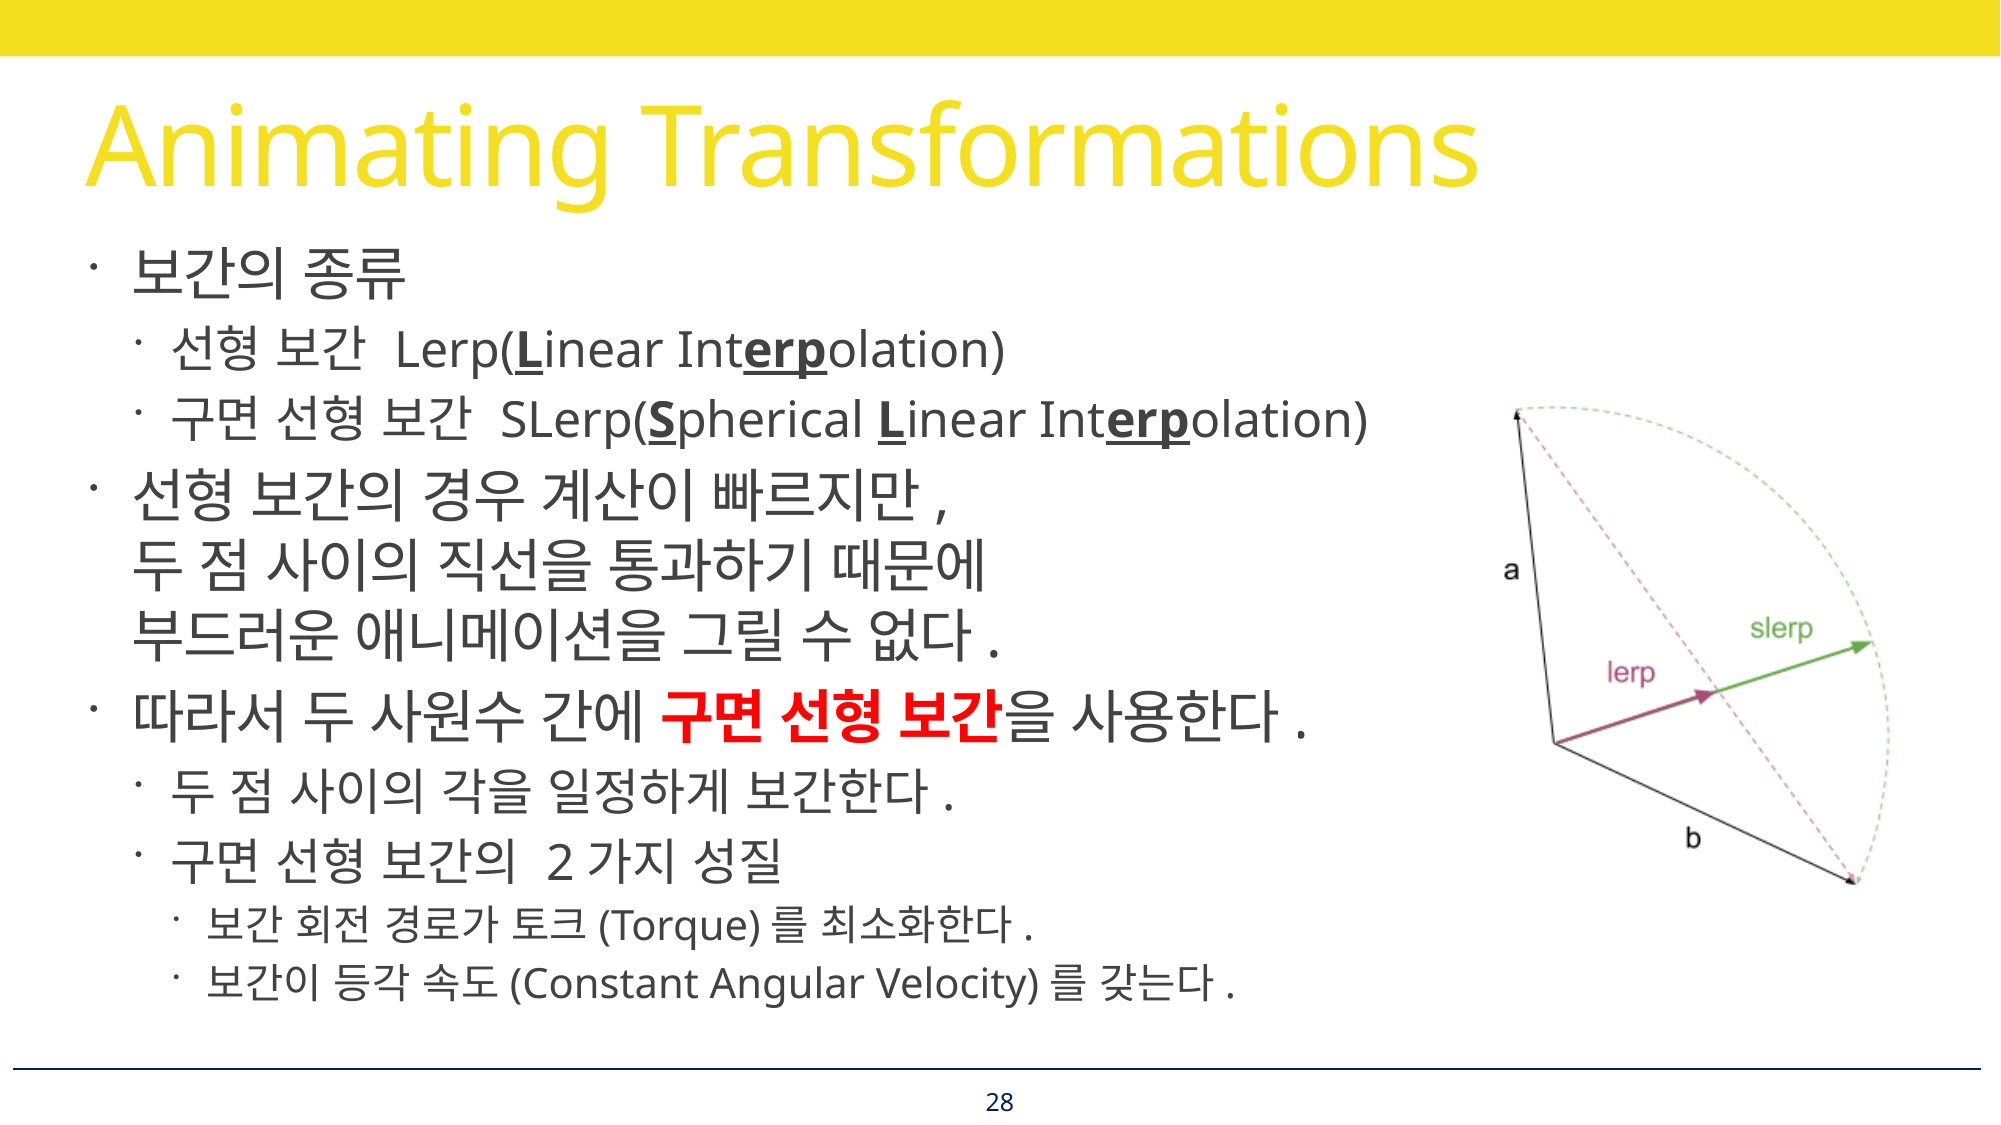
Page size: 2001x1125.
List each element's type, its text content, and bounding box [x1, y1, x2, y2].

list 보간의 종류 선형 보간 Lerp(Linear Interpolation) 구면 선형 보간 SLerp(Spherical Linear Interpolation) 선형 보간의 경우 계산이 빠르지만, 두 점 사이의 직선을 통과하기 때문에 부드러운 애니메이션을 그릴 수 없다. 따라서 두 사원수 간에 구면 선형 보간을 사용한다. 두 점 사이의 각을 일정하게 보간한다. 구면 선형 보간의 2가지 성질 보간 회전 경로가 토크(Torque)를 최소화한다. 보간이 등각 속도(Constant Angular Velocity)를 갖는다. [85, 237, 1915, 1049]
title Animating Transformations [85, 89, 1915, 212]
picture [1472, 387, 1915, 899]
slide_number 28 [916, 1078, 1084, 1125]
